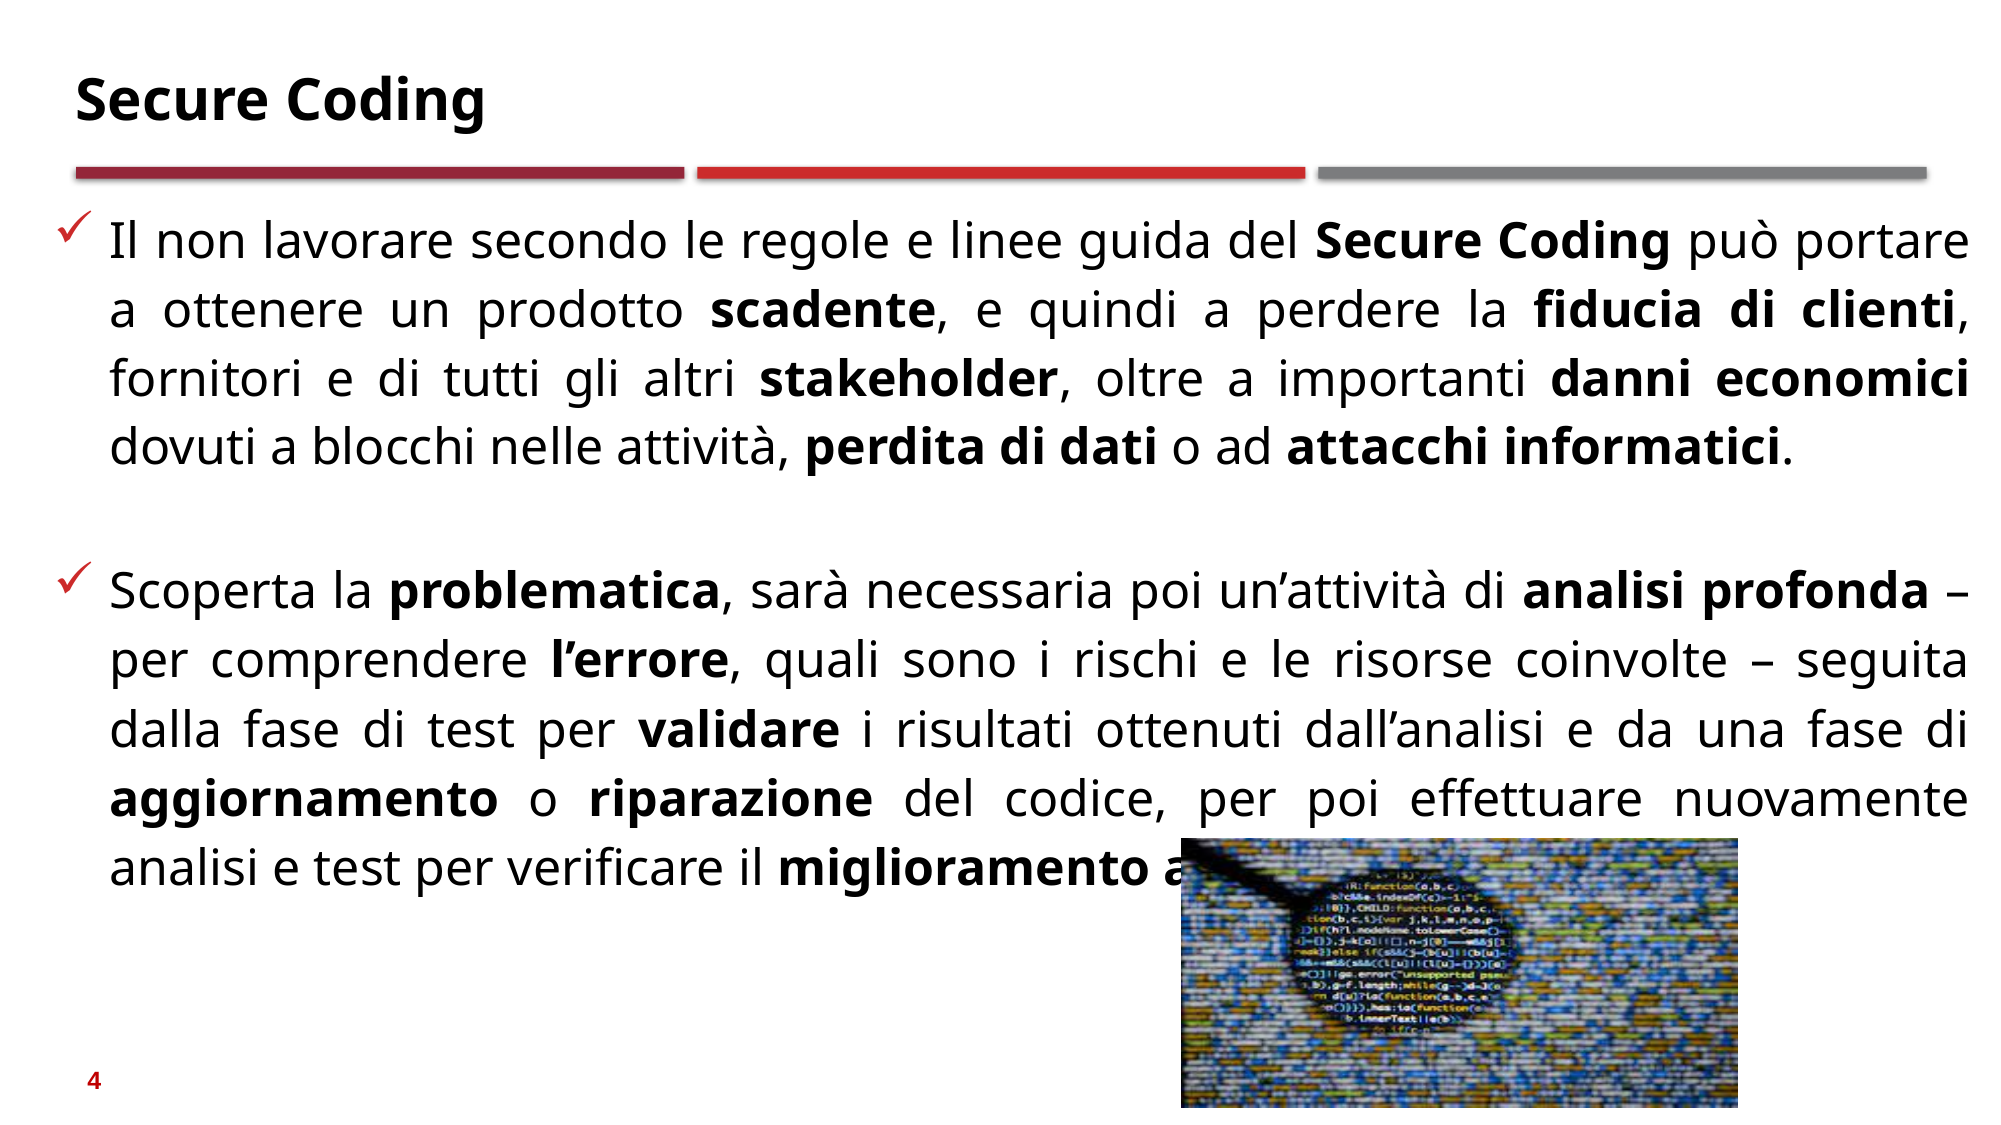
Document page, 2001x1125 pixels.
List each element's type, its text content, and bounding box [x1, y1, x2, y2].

title Secure Coding [75, 69, 1925, 133]
list Il non lavorare secondo le regole e linee guida del Secure Coding può portare a ottenere un prodotto scadente, e quindi a perdere la fiducia di clienti, fornitori e di tutti gli altri stakeholder, oltre a importanti danni economici dovuti a blocchi nelle attività, perdita di dati o ad attacchi informatici. Scoperta la problematica, sarà necessaria poi un’attività di analisi profonda –per comprendere l’errore, quali sono i rischi e le risorse coinvolte – seguita dalla fase di test per validare i risultati ottenuti dall’analisi e da una fase di aggiornamento o riparazione del codice, per poi effettuare nuovamente analisi e test per verificare il miglioramento apportato. [53, 199, 1971, 920]
picture [1180, 838, 1739, 1108]
slide_number 4 [53, 1049, 136, 1110]
